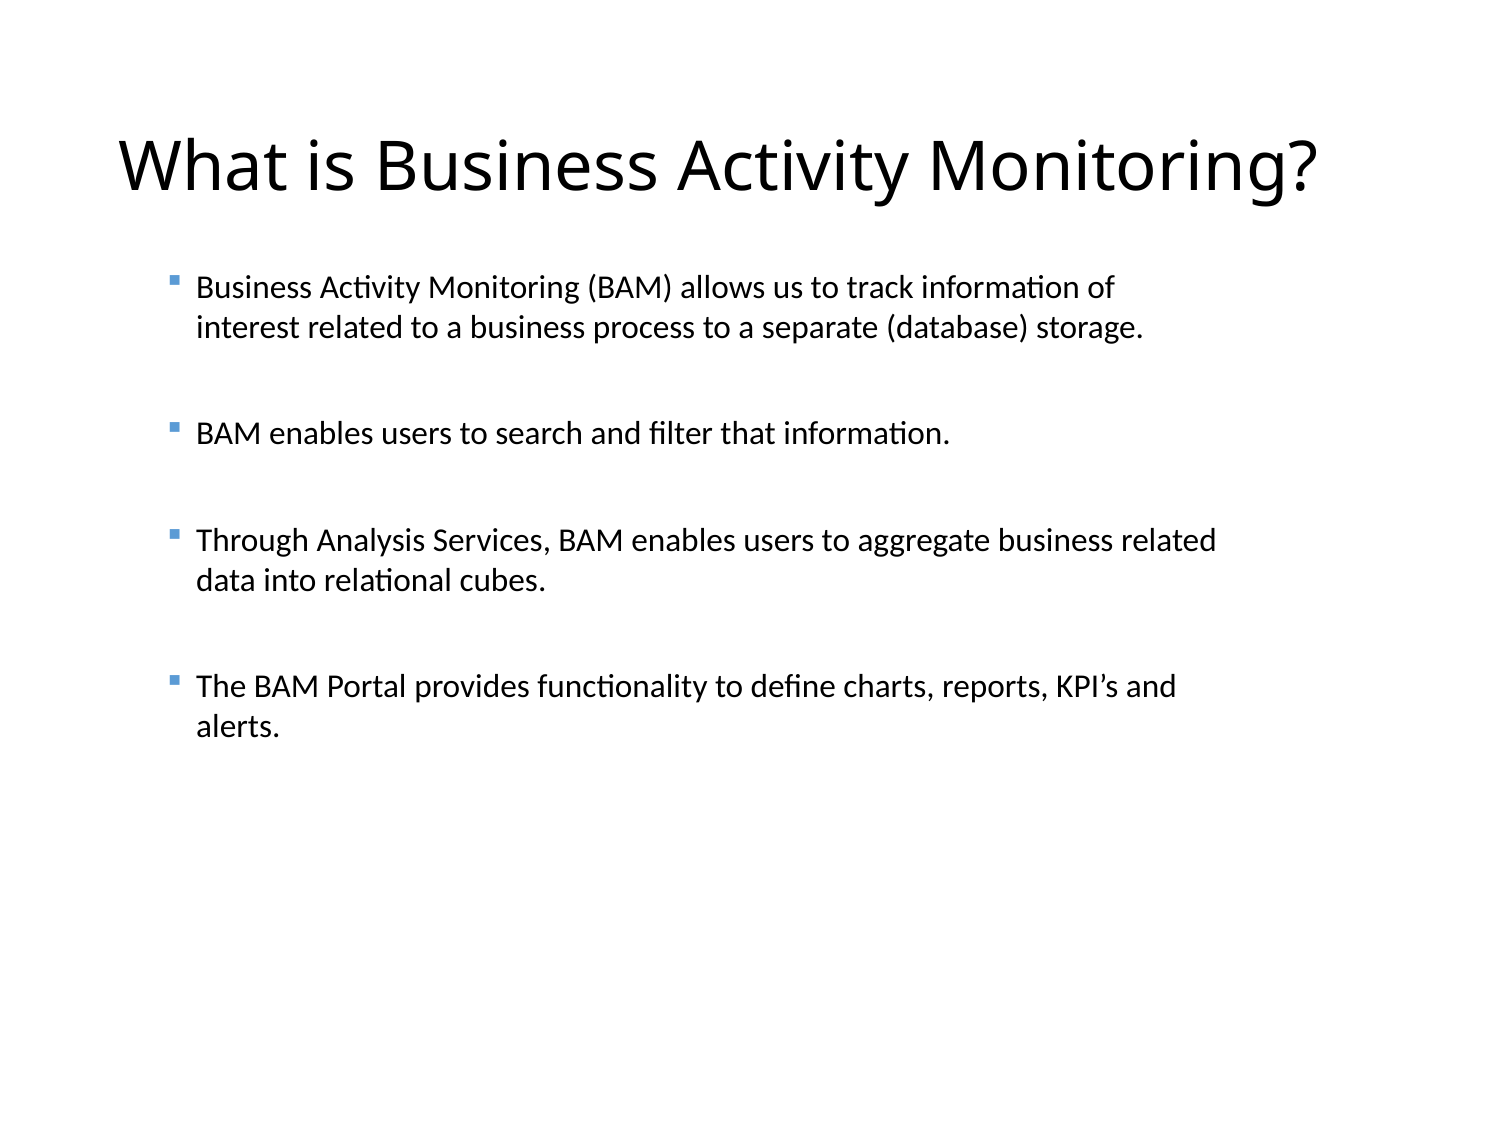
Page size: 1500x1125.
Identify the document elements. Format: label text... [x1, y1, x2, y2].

text_box Business Activity Monitoring (BAM) allows us to track information of interest related to a business process to a separate (database) storage. BAM enables users to search and filter that information. Through Analysis Services, BAM enables users to aggregate business related data into relational cubes. The BAM Portal provides functionality to define charts, reports, KPI’s and alerts. [152, 257, 1243, 845]
title What is Business Activity Monitoring? [103, 59, 1397, 278]
